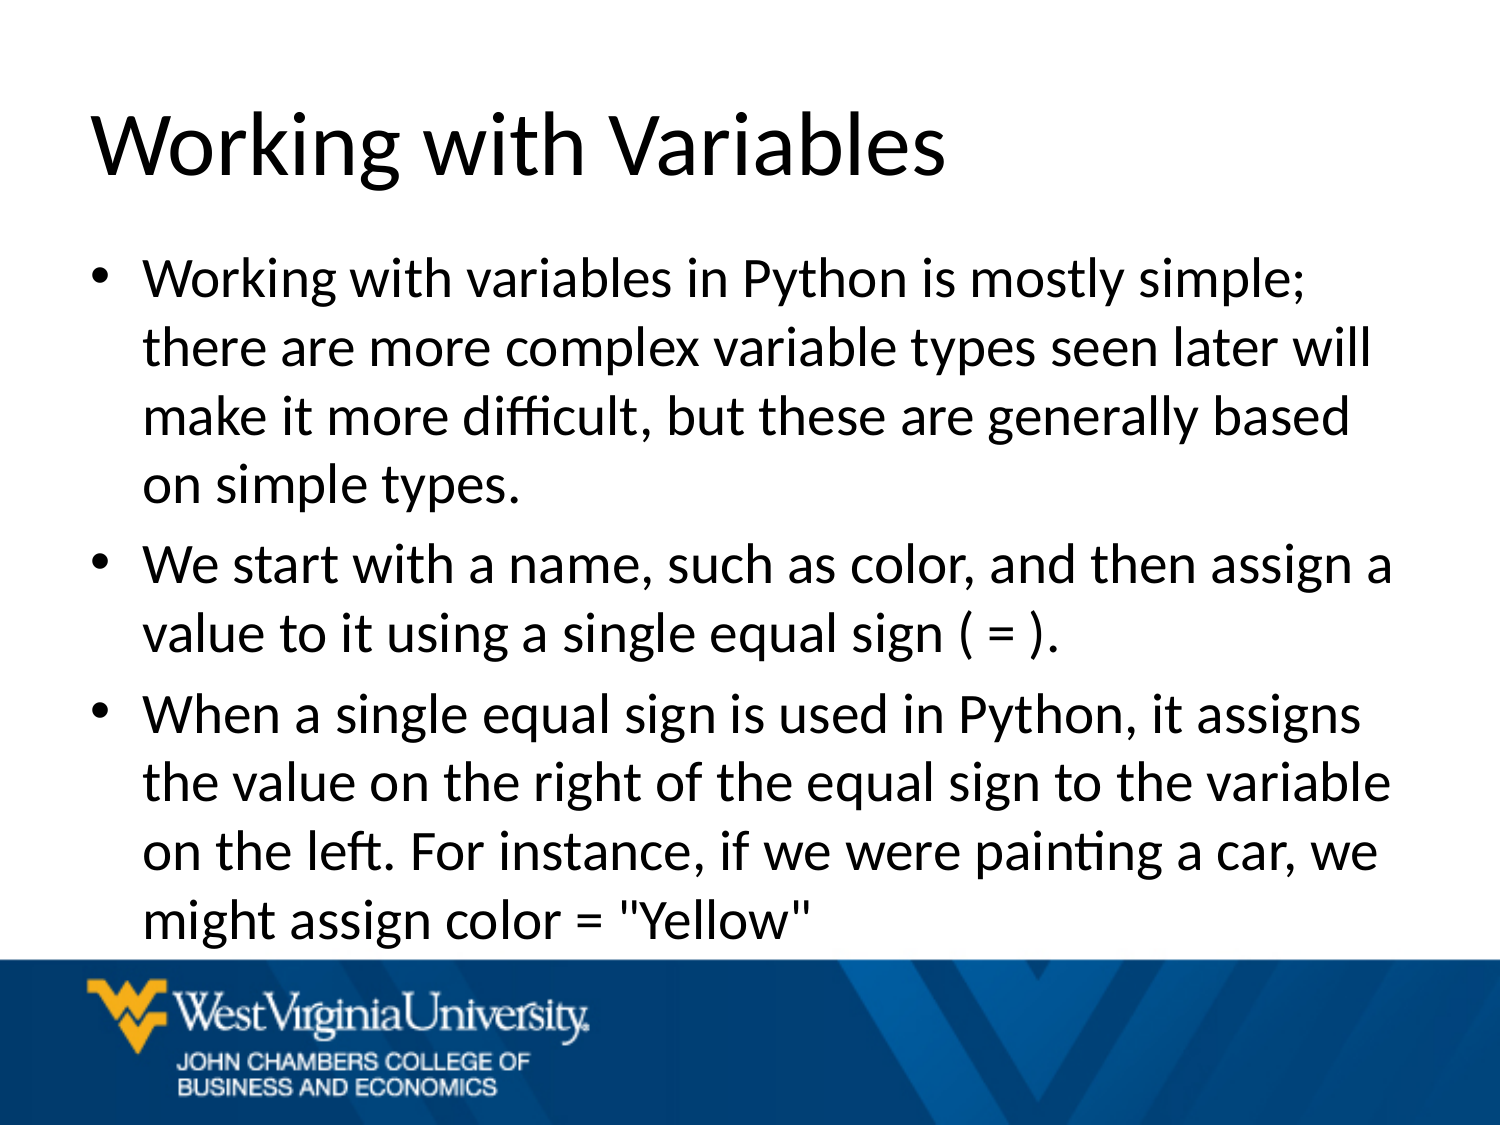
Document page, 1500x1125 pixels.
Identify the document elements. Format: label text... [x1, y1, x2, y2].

title Working with Variables [75, 45, 1425, 232]
list Working with variables in Python is mostly simple; there are more complex variable types seen later will make it more difficult, but these are generally based on simple types. We start with a name, such as color, and then assign a value to it using a single equal sign ( = ). When a single equal sign is used in Python, it assigns the value on the right of the equal sign to the variable on the left. For instance, if we were painting a car, we might assign color = "Yellow" [75, 232, 1425, 975]
picture [0, 0, 1500, 1125]
